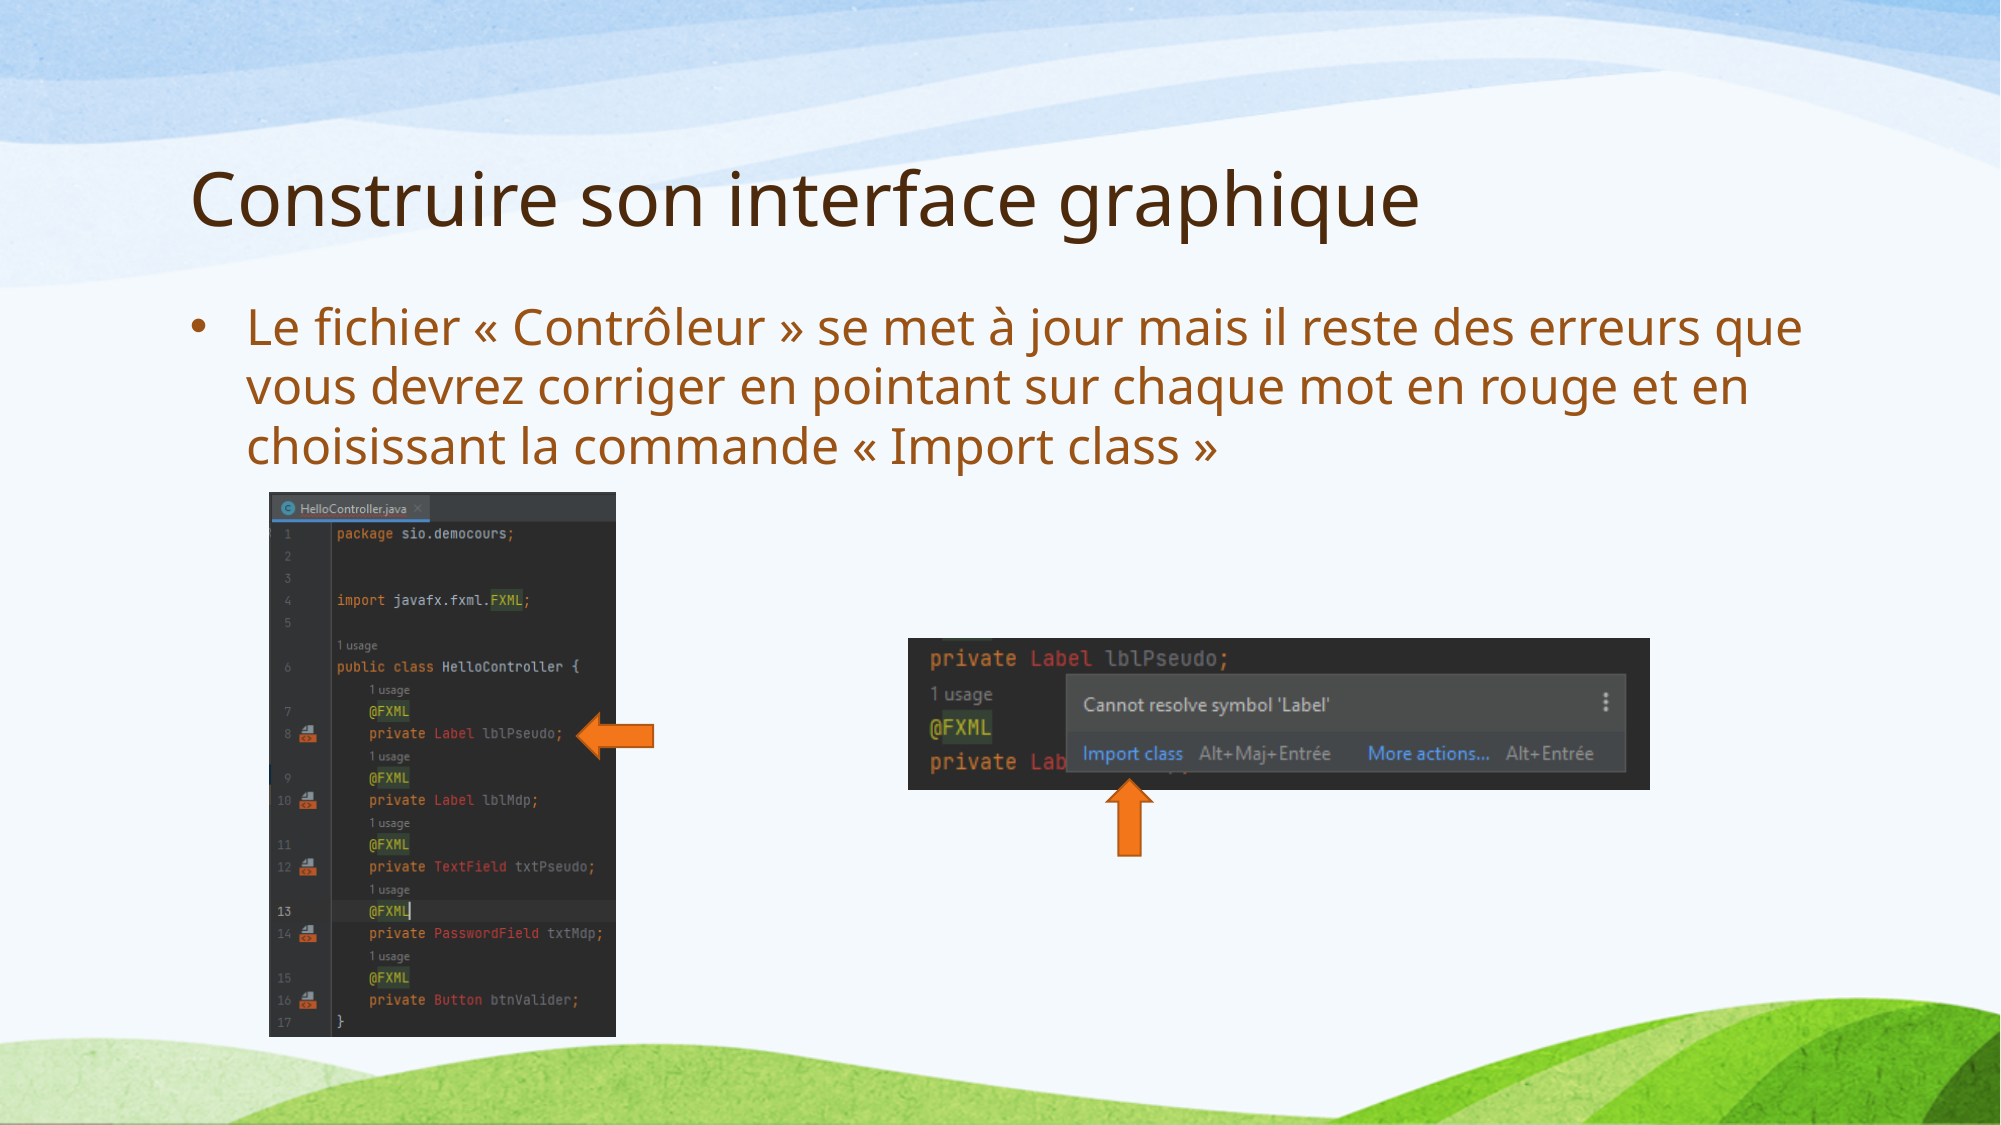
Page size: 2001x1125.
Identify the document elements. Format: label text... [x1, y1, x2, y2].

title Construire son interface graphique [174, 50, 1825, 250]
text_box [1104, 790, 1155, 857]
list Le fichier « Contrôleur » se met à jour mais il reste des erreurs que vous devrez corriger en pointant sur chaque mot en rouge et en choisissant la commande « Import class » [174, 287, 1825, 982]
text_box [616, 723, 655, 749]
picture [0, 0, 2001, 1125]
